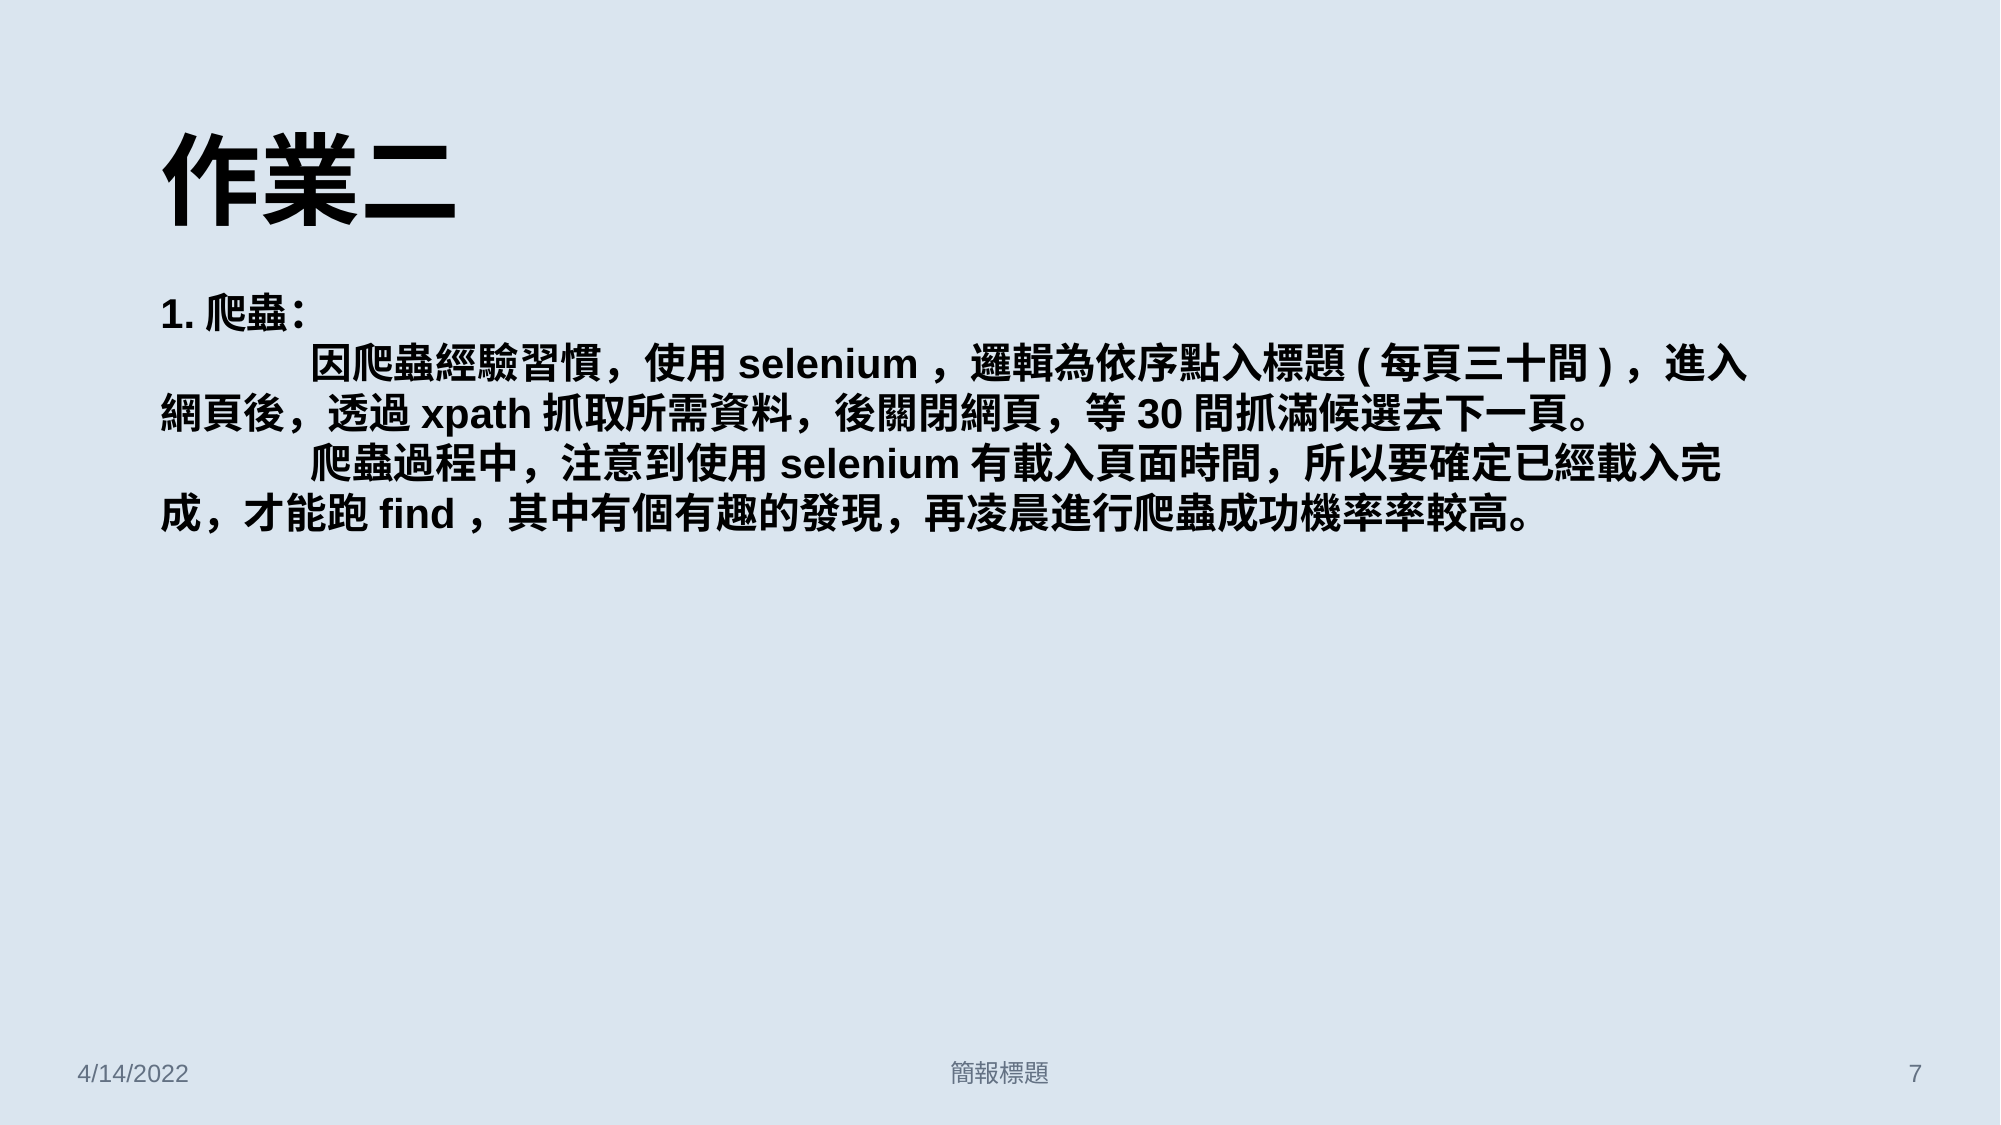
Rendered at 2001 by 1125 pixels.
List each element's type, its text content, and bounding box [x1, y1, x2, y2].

text_box 作業二 [145, 109, 479, 245]
footer 簡報標題 [662, 1042, 1338, 1103]
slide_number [62, 1042, 513, 1103]
text_box 1.爬蟲： 因爬蟲經驗習慣，使用selenium，邏輯為依序點入標題(每頁三十間)，進入網頁後，透過xpath抓取所需資料，後關閉網頁，等30間抓滿候選去下一頁。 爬蟲過程中，注意到使用selenium有載入頁面時間，所以要確定已經載入完成，才能跑find，其中有個有趣的發現，再凌晨進行爬蟲成功機率率較高。 [145, 279, 1804, 995]
slide_number ‹#› [1487, 1042, 1938, 1103]
